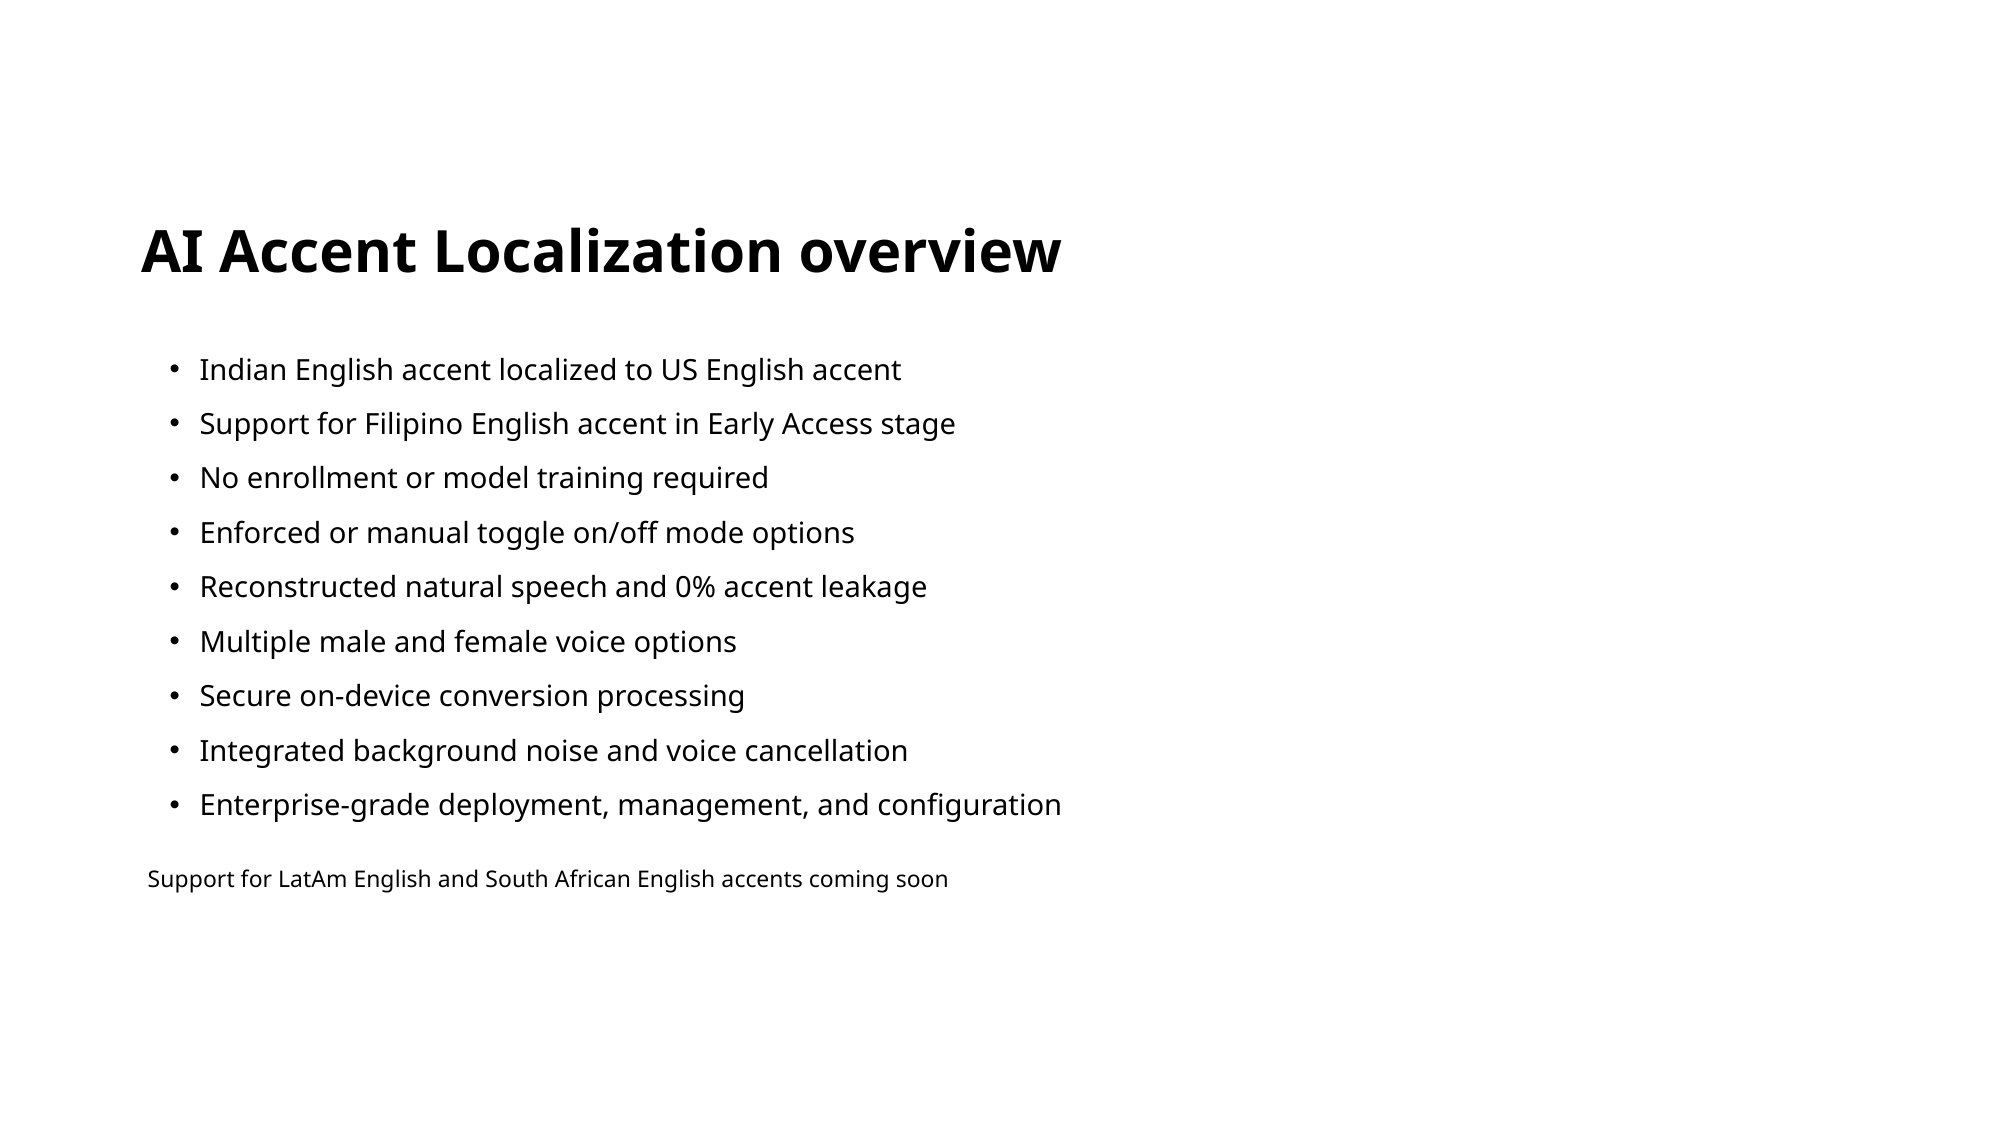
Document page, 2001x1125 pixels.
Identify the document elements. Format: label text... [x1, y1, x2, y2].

text_box AI Accent Localization overview [126, 206, 1077, 292]
text_box Support for LatAm English and South African English accents coming soon [132, 857, 966, 900]
text_box Indian English accent localized to US English accent ﻿Support for Filipino English accent in Early Access stage ﻿No enrollment or model training required Enforced or manual toggle on/off mode options ﻿Reconstructed natural speech and 0% accent leakage ﻿Multiple male and female voice options ﻿Secure on-device conversion processing ﻿Integrated background noise and voice cancellation ﻿Enterprise-grade deployment, management, and configuration [154, 336, 1078, 829]
